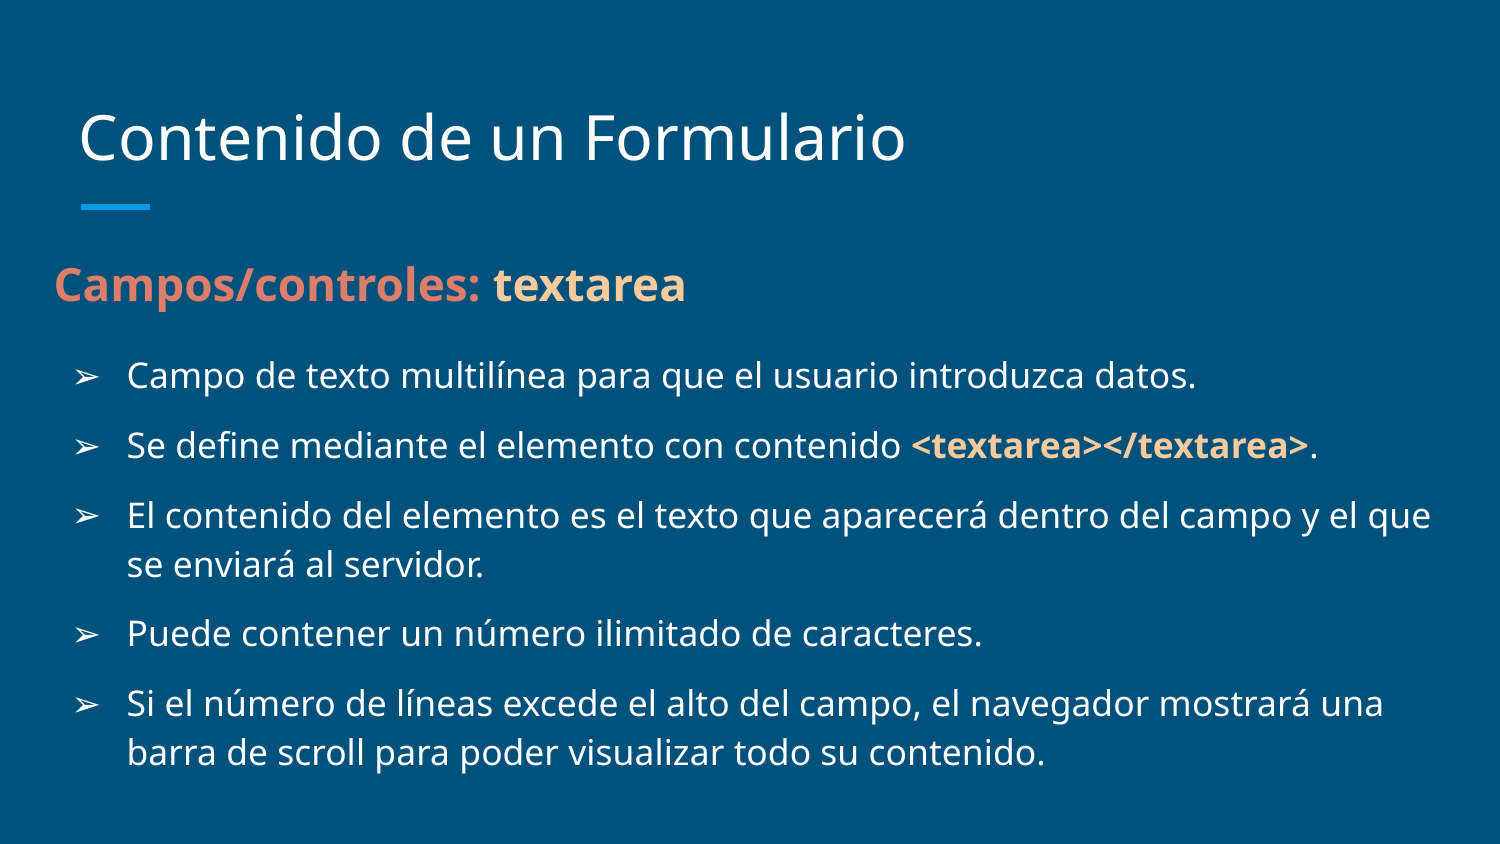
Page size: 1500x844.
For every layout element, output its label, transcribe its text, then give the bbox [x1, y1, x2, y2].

list Campo de texto multilínea para que el usuario introduzca datos. Se define mediante el elemento con contenido <textarea></textarea>. El contenido del elemento es el texto que aparecerá dentro del campo y el que se enviará al servidor. Puede contener un número ilimitado de caracteres. Si el número de líneas excede el alto del campo, el navegador mostrará una barra de scroll para poder visualizar todo su contenido. [36, 331, 1449, 787]
list Campos/controles: textarea [38, 231, 1412, 314]
title Contenido de un Formulario [63, 75, 1437, 188]
